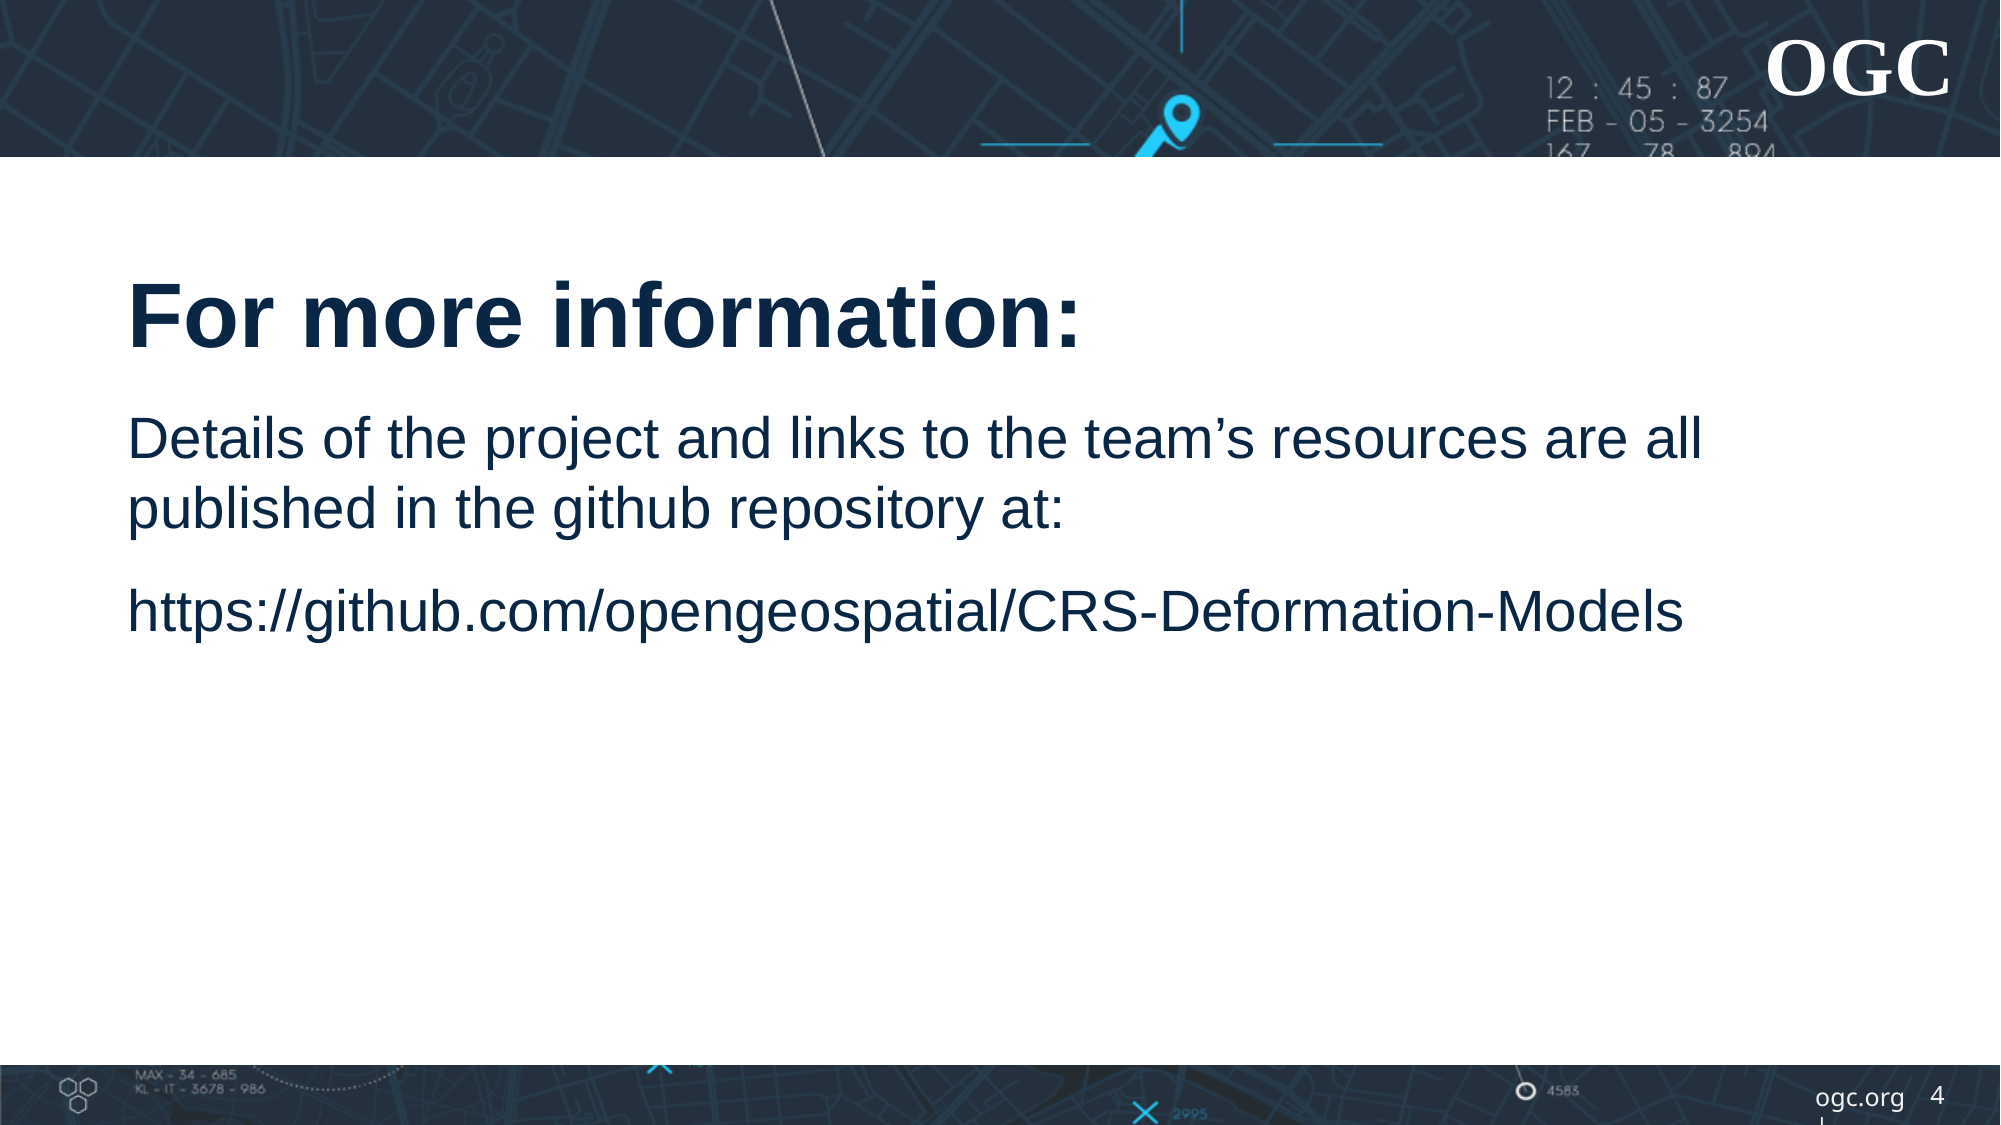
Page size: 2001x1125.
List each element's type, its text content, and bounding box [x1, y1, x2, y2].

picture [51, 1069, 106, 1123]
slide_number 4 [1772, 1073, 1960, 1121]
list Details of the project and links to the team’s resources are all published in the github repository at: https://github.com/opengeospatial/CRS-Deformation-Models [113, 392, 1819, 973]
title For more information: [113, 260, 1839, 525]
